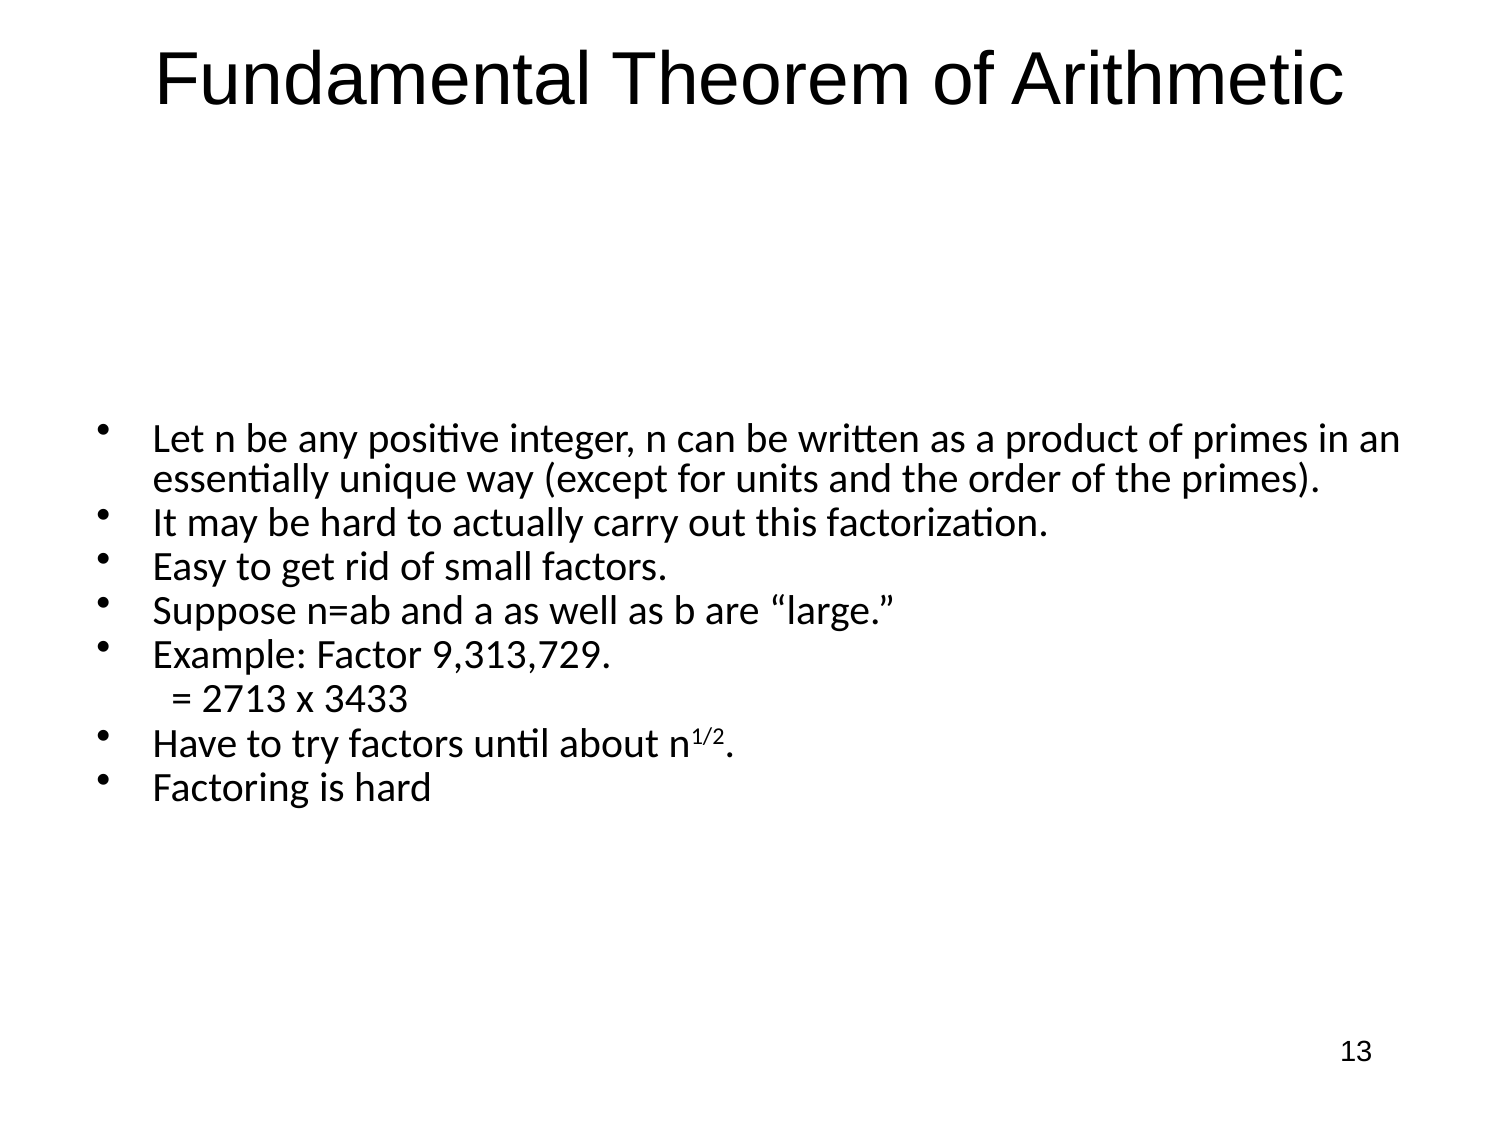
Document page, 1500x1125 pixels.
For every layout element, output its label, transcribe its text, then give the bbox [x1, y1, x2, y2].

list Let n be any positive integer, n can be written as a product of primes in an essentially unique way (except for units and the order of the primes). It may be hard to actually carry out this factorization. Easy to get rid of small factors. Suppose n=ab and a as well as b are “large.” Example: Factor 9,313,729. = 2713 x 3433 Have to try factors until about n1/2. Factoring is hard [80, 412, 1419, 913]
title Fundamental Theorem of Arithmetic [112, 12, 1388, 138]
slide_number 13 [1074, 1024, 1388, 1101]
